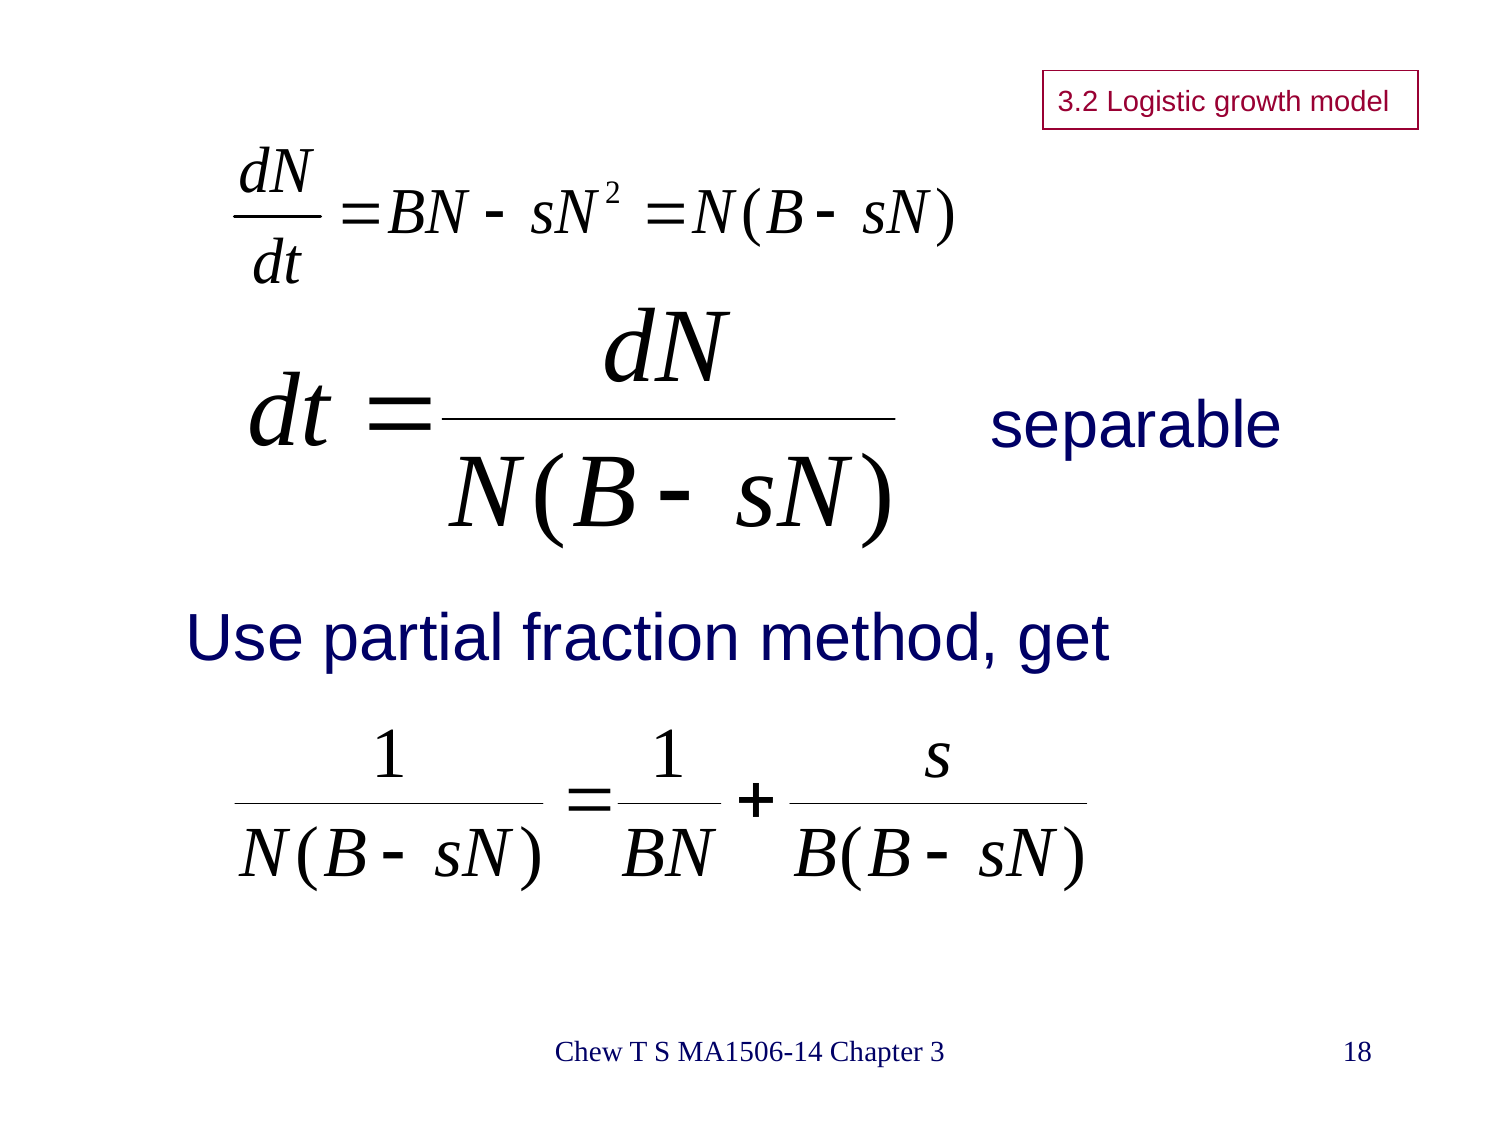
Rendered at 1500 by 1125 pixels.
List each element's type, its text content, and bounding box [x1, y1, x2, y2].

footer Chew T S MA1506-14 Chapter 3 [512, 1024, 988, 1101]
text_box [229, 136, 960, 290]
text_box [241, 299, 904, 559]
slide_number 18 [1074, 1024, 1388, 1101]
text_box 3.2 Logistic growth model [1042, 70, 1418, 129]
text_box separable [975, 373, 1299, 469]
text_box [229, 715, 1093, 899]
text_box Use partial fraction method, get [171, 586, 1270, 693]
